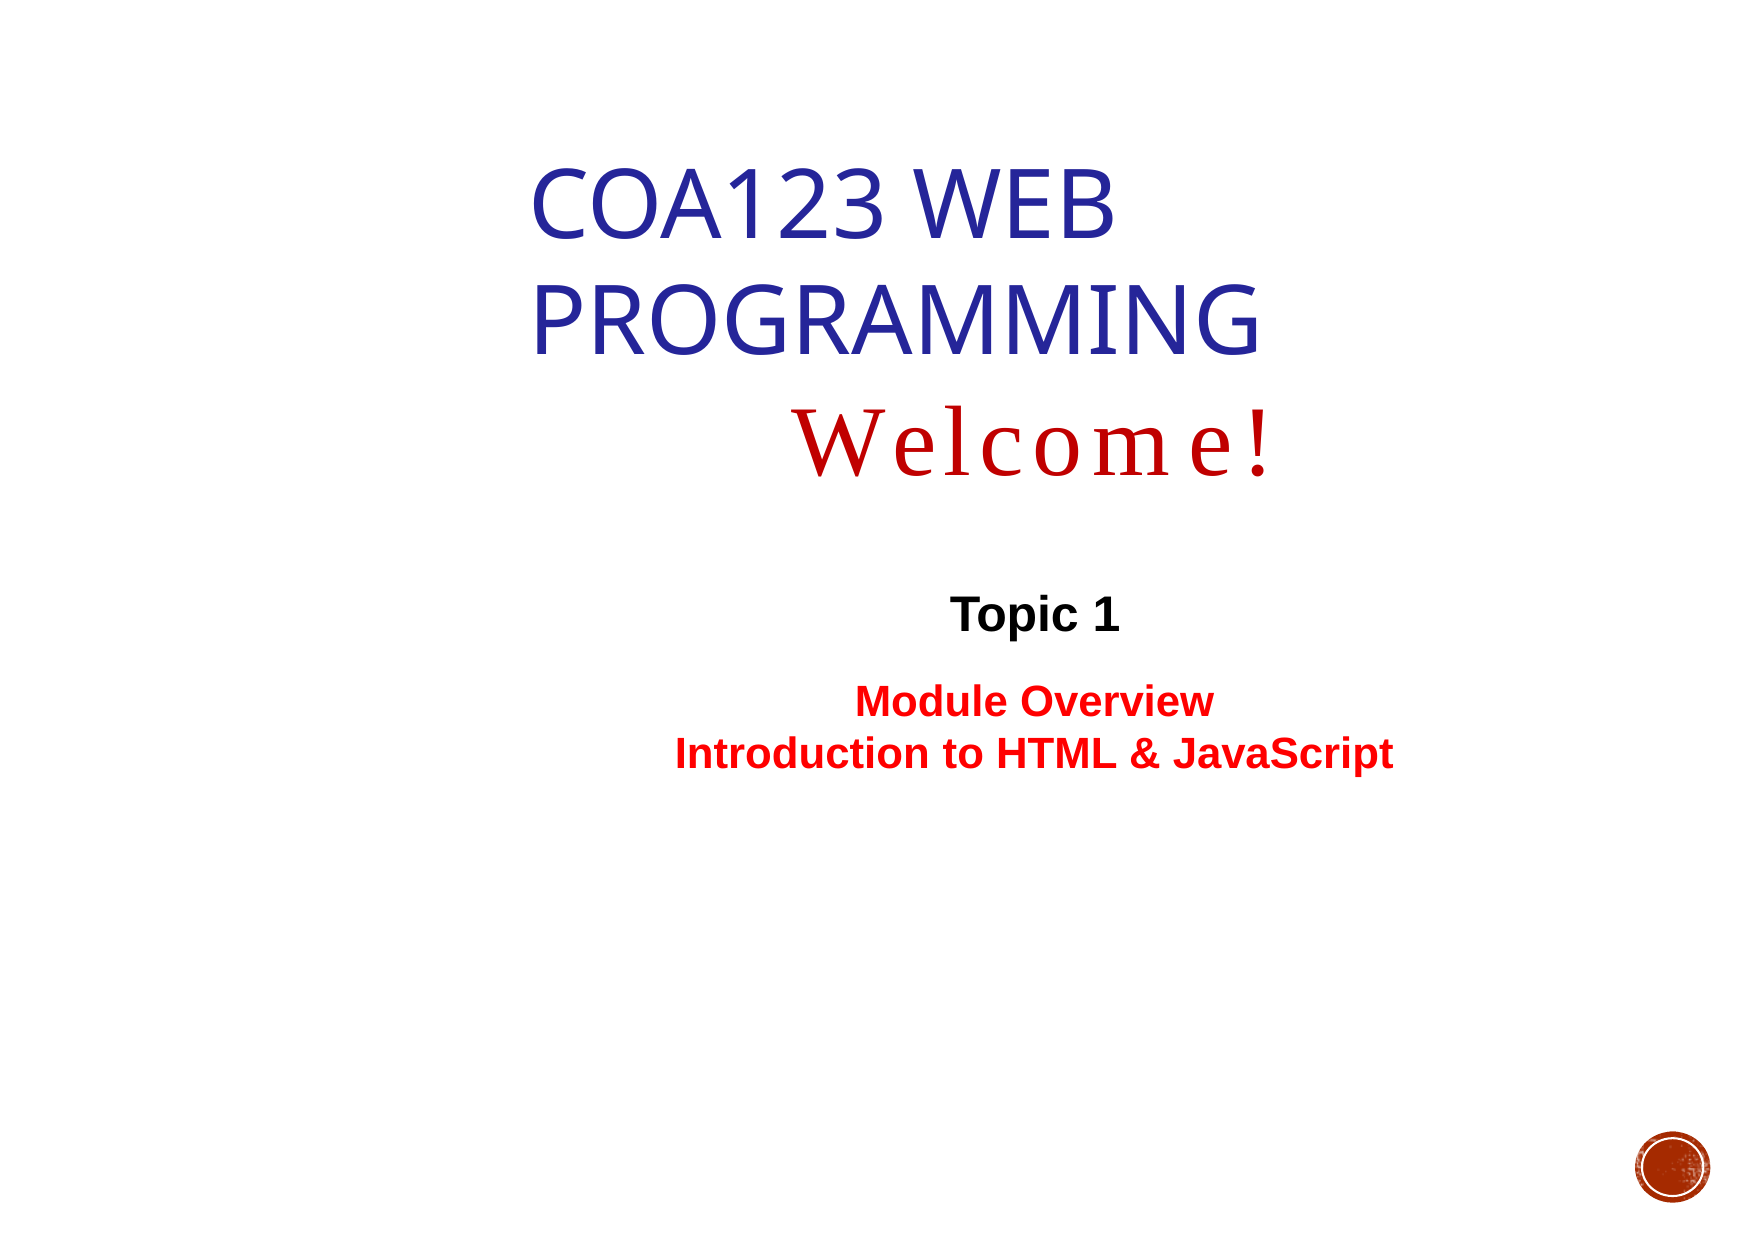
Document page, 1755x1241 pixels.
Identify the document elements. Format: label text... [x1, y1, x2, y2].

text_box Welcome! Topic 1 [790, 375, 1276, 642]
title COA123 Web Programming [526, 142, 1510, 374]
text_box Module Overview Introduction to HTML & JavaScript [672, 672, 1398, 831]
